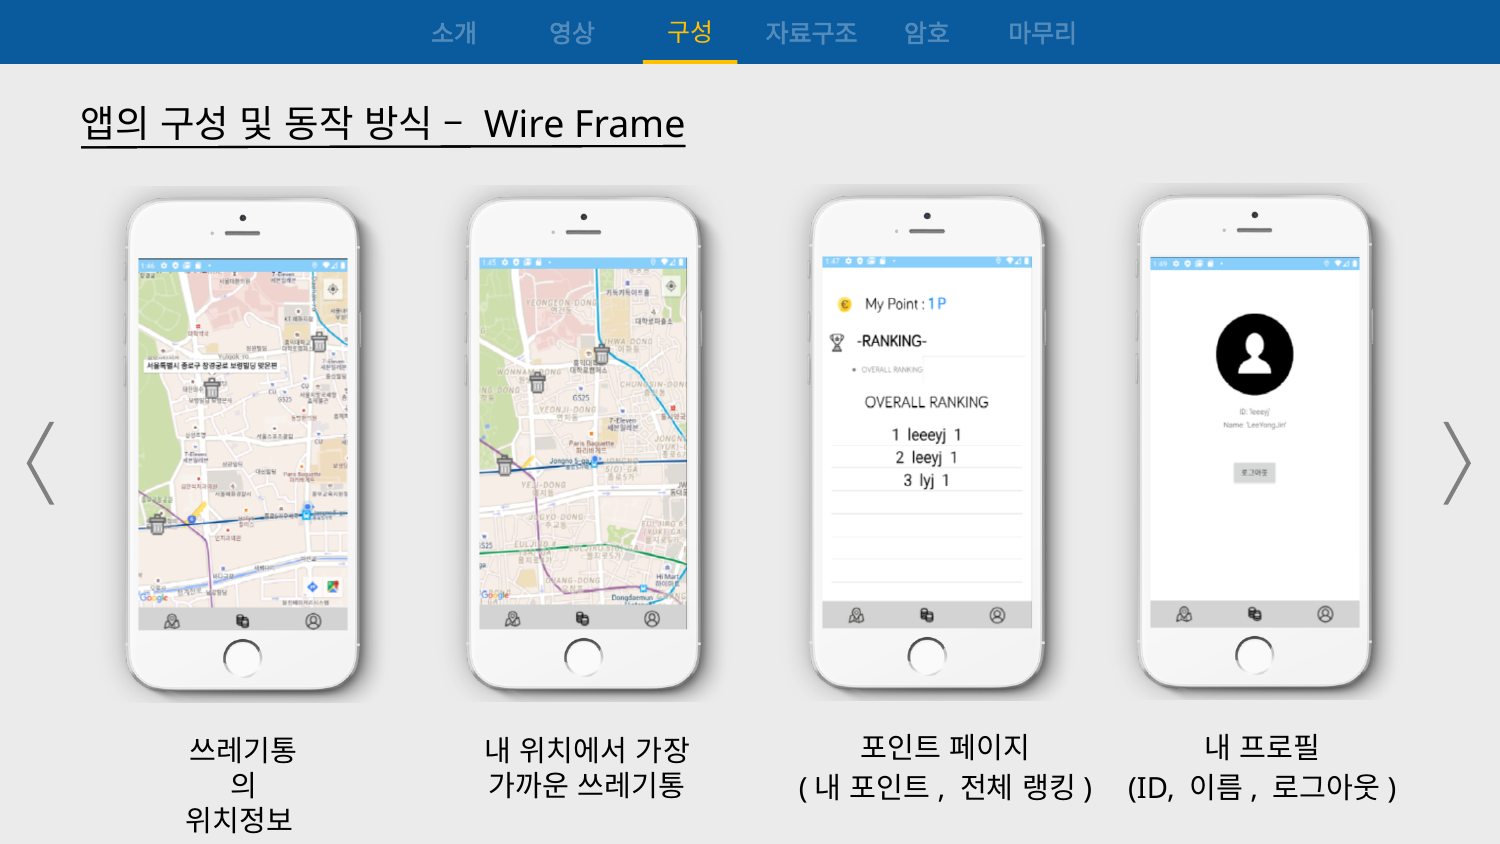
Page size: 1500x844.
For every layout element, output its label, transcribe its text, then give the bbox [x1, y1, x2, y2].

text_box 내 프로필 (ID, 이름, 로그아웃) [1061, 722, 1463, 813]
text_box 마무리 [962, 9, 1123, 55]
text_box 쓰레기통의 위치정보 [161, 724, 326, 844]
text_box 영상 [491, 9, 653, 55]
text_box 자료구조 [731, 9, 846, 55]
text_box 포인트 페이지 (내 포인트, 전체 랭킹) [744, 722, 1061, 813]
text_box 소개 [373, 9, 491, 55]
text_box [641, 58, 739, 66]
text_box 구성 [610, 9, 771, 54]
text_box [0, 0, 1500, 66]
text_box 암호 [846, 9, 962, 55]
text_box 내 위치에서 가장 가까운 쓰레기통 [469, 724, 706, 810]
text_box 앱의 구성 및 동작 방식 – Wire Frame [42, 92, 724, 185]
picture [0, 183, 1500, 704]
